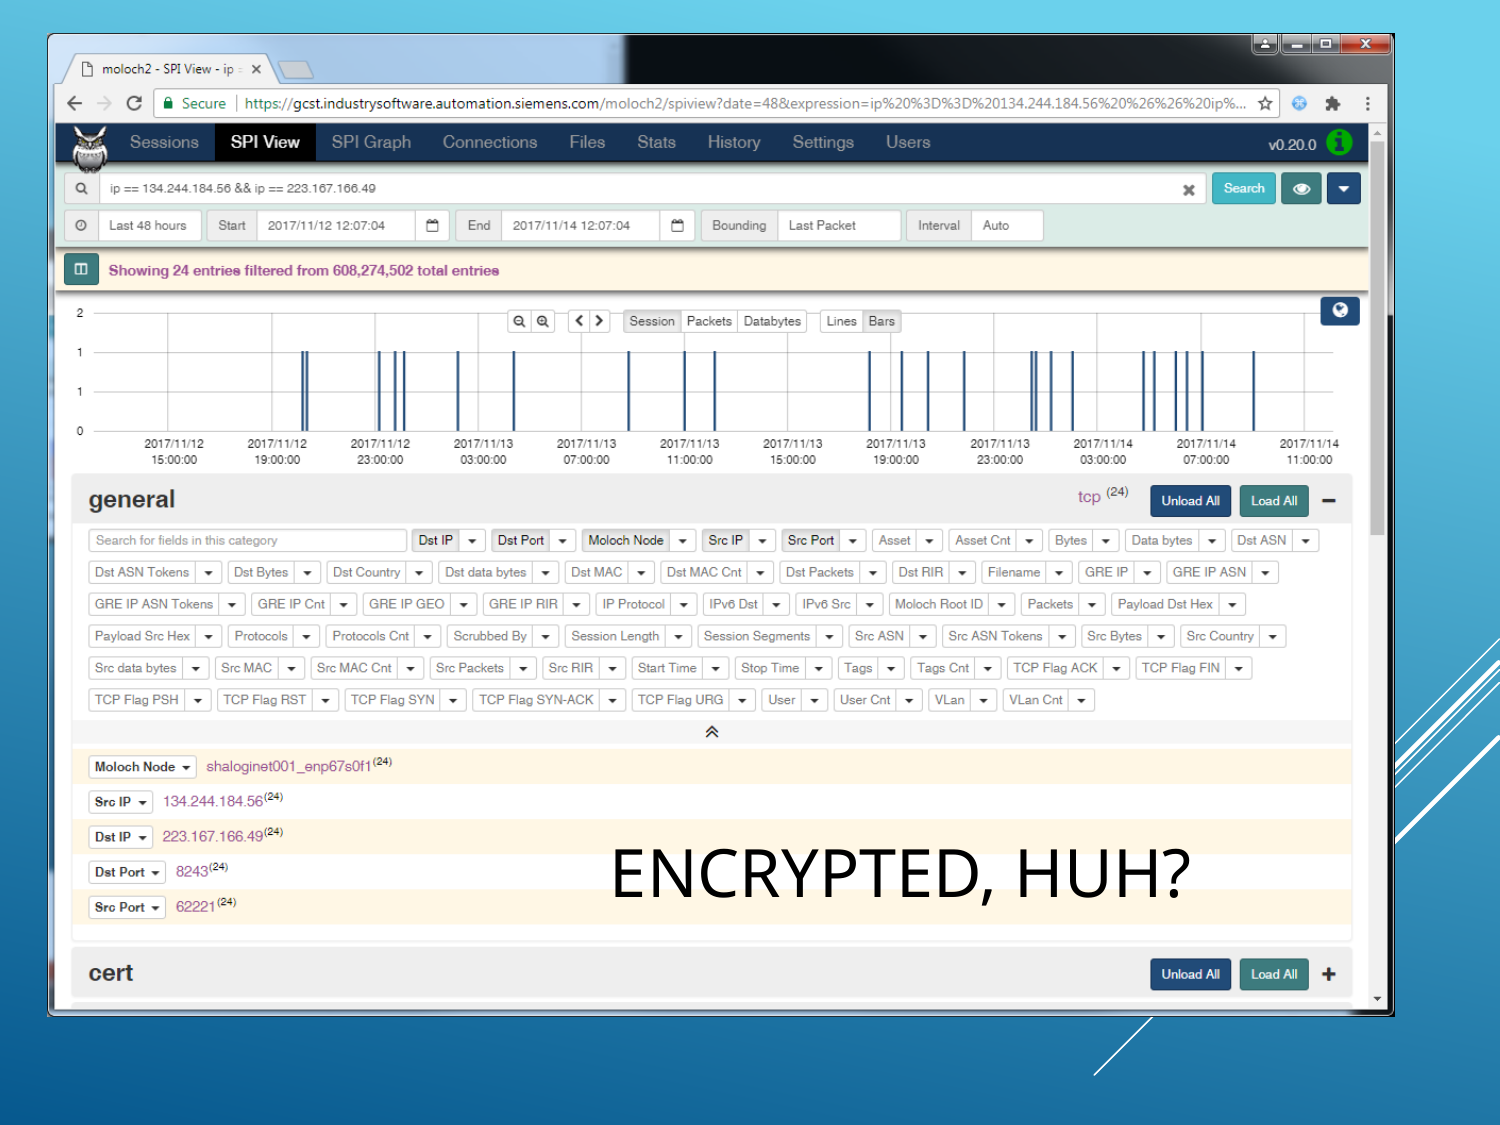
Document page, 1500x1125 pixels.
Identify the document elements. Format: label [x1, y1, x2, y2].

list [47, 33, 1396, 1017]
